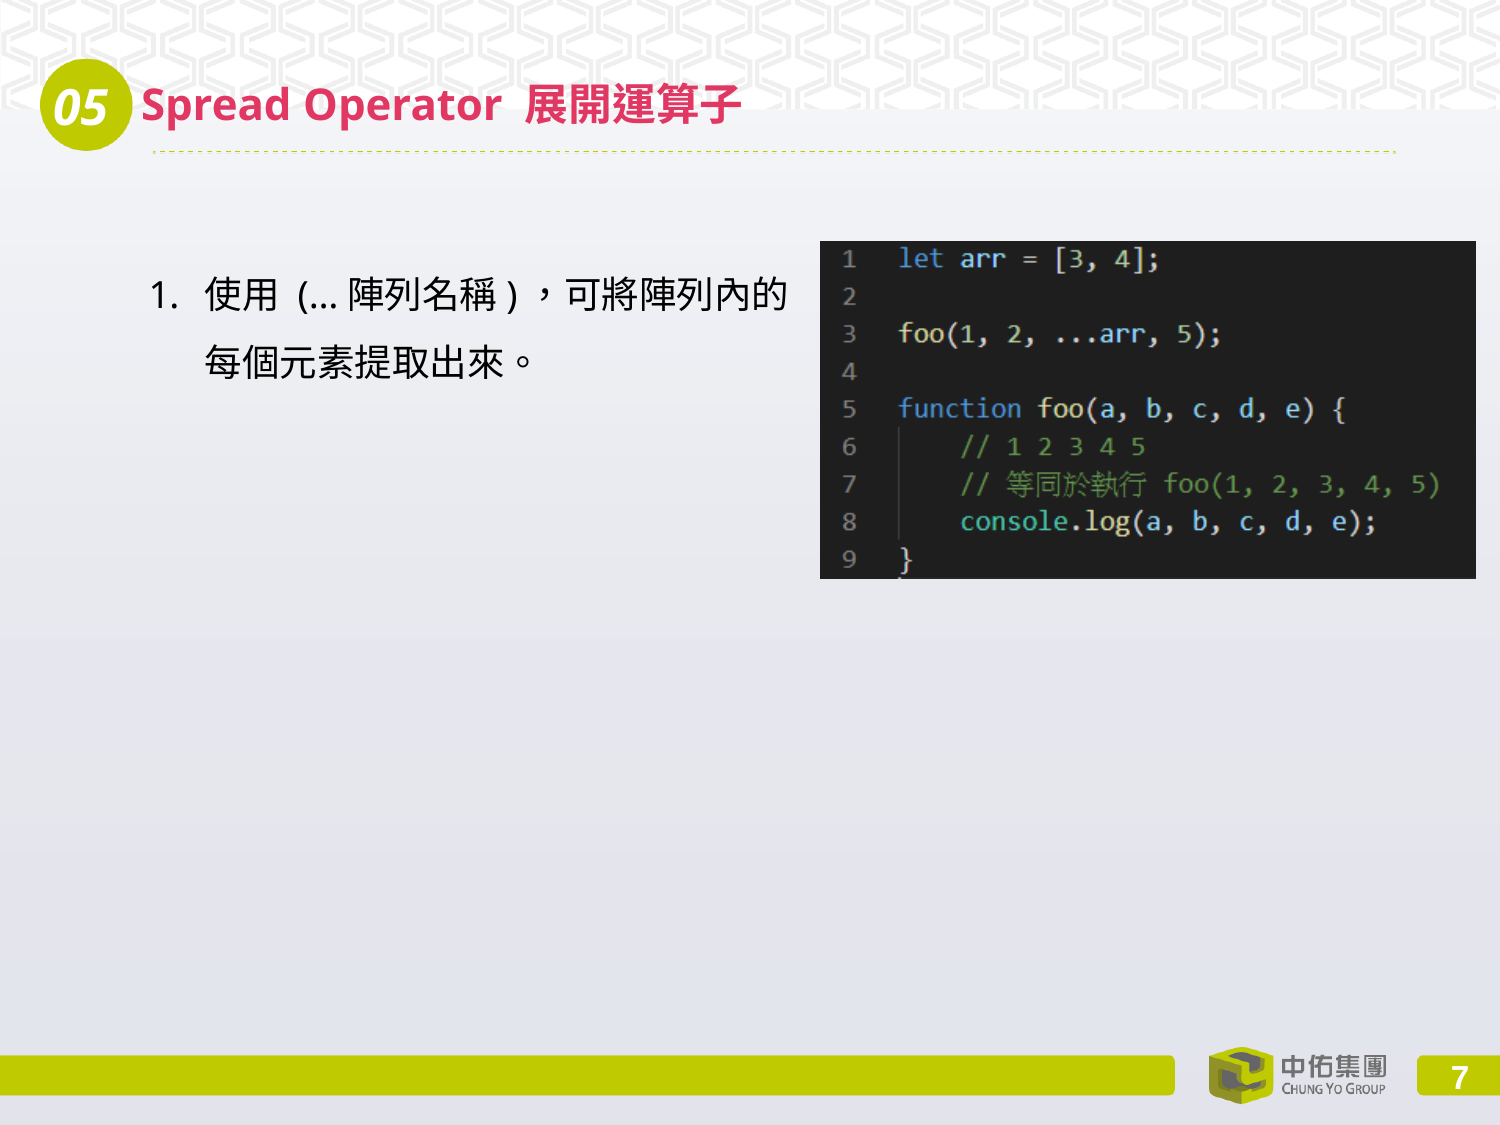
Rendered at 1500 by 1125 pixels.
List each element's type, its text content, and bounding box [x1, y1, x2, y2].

text_box 使用 (…陣列名稱)，可將陣列內的每個元素提取出來。 [133, 241, 809, 391]
picture [0, 0, 1500, 1125]
text_box Spread Operator 展開運算子 [126, 69, 759, 137]
text_box 7 [1424, 1046, 1496, 1107]
text_box 05 [38, 68, 123, 144]
